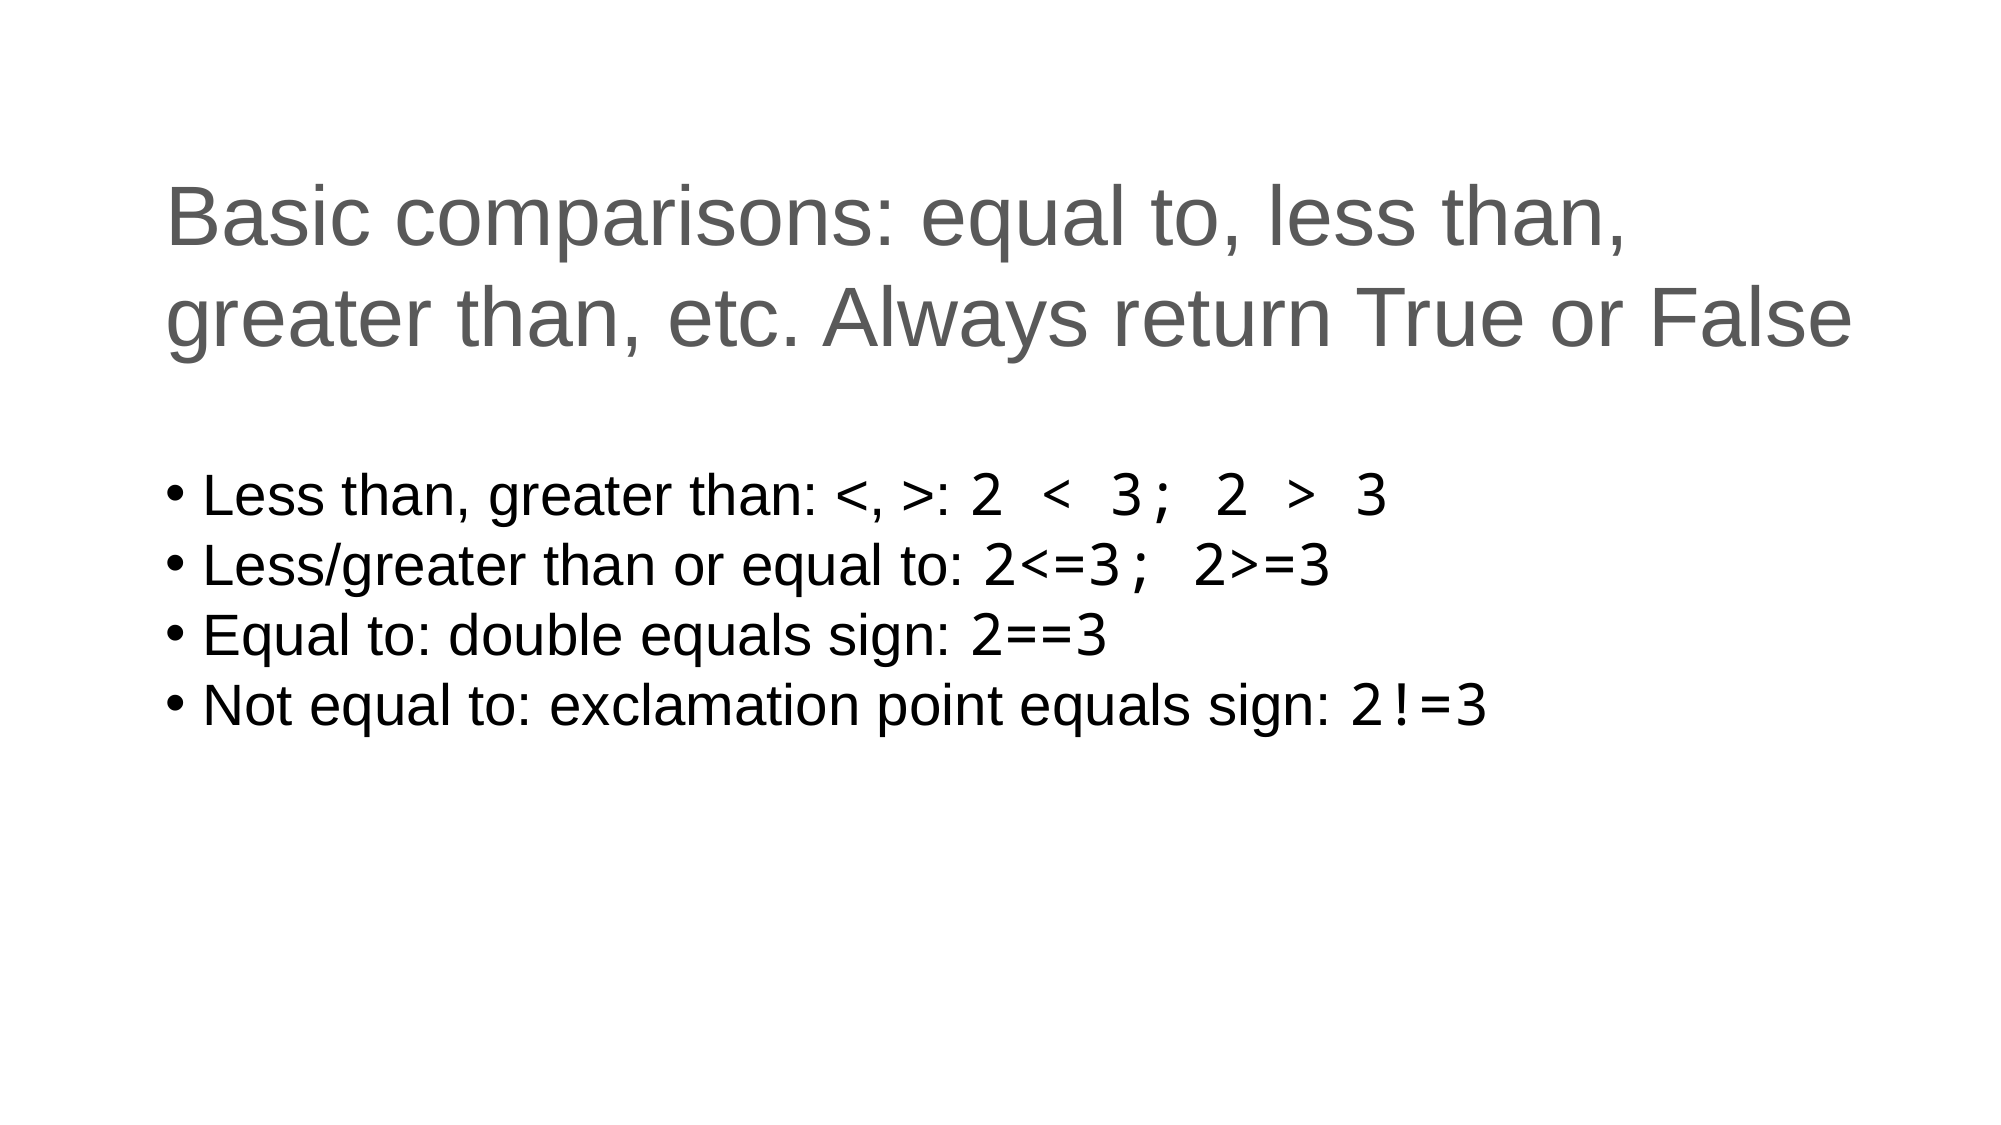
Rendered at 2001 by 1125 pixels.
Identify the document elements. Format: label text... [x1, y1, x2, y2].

title Basic comparisons: equal to, less than, greater than, etc. Always return True or False [150, 149, 1875, 375]
list Less than, greater than: <, >: 2 < 3; 2 > 3 Less/greater than or equal to: 2<=3; 2>=3 Equal to: double equals sign: 2==3 Not equal to: exclamation point equals sign: 2!=3 [150, 450, 1875, 1079]
